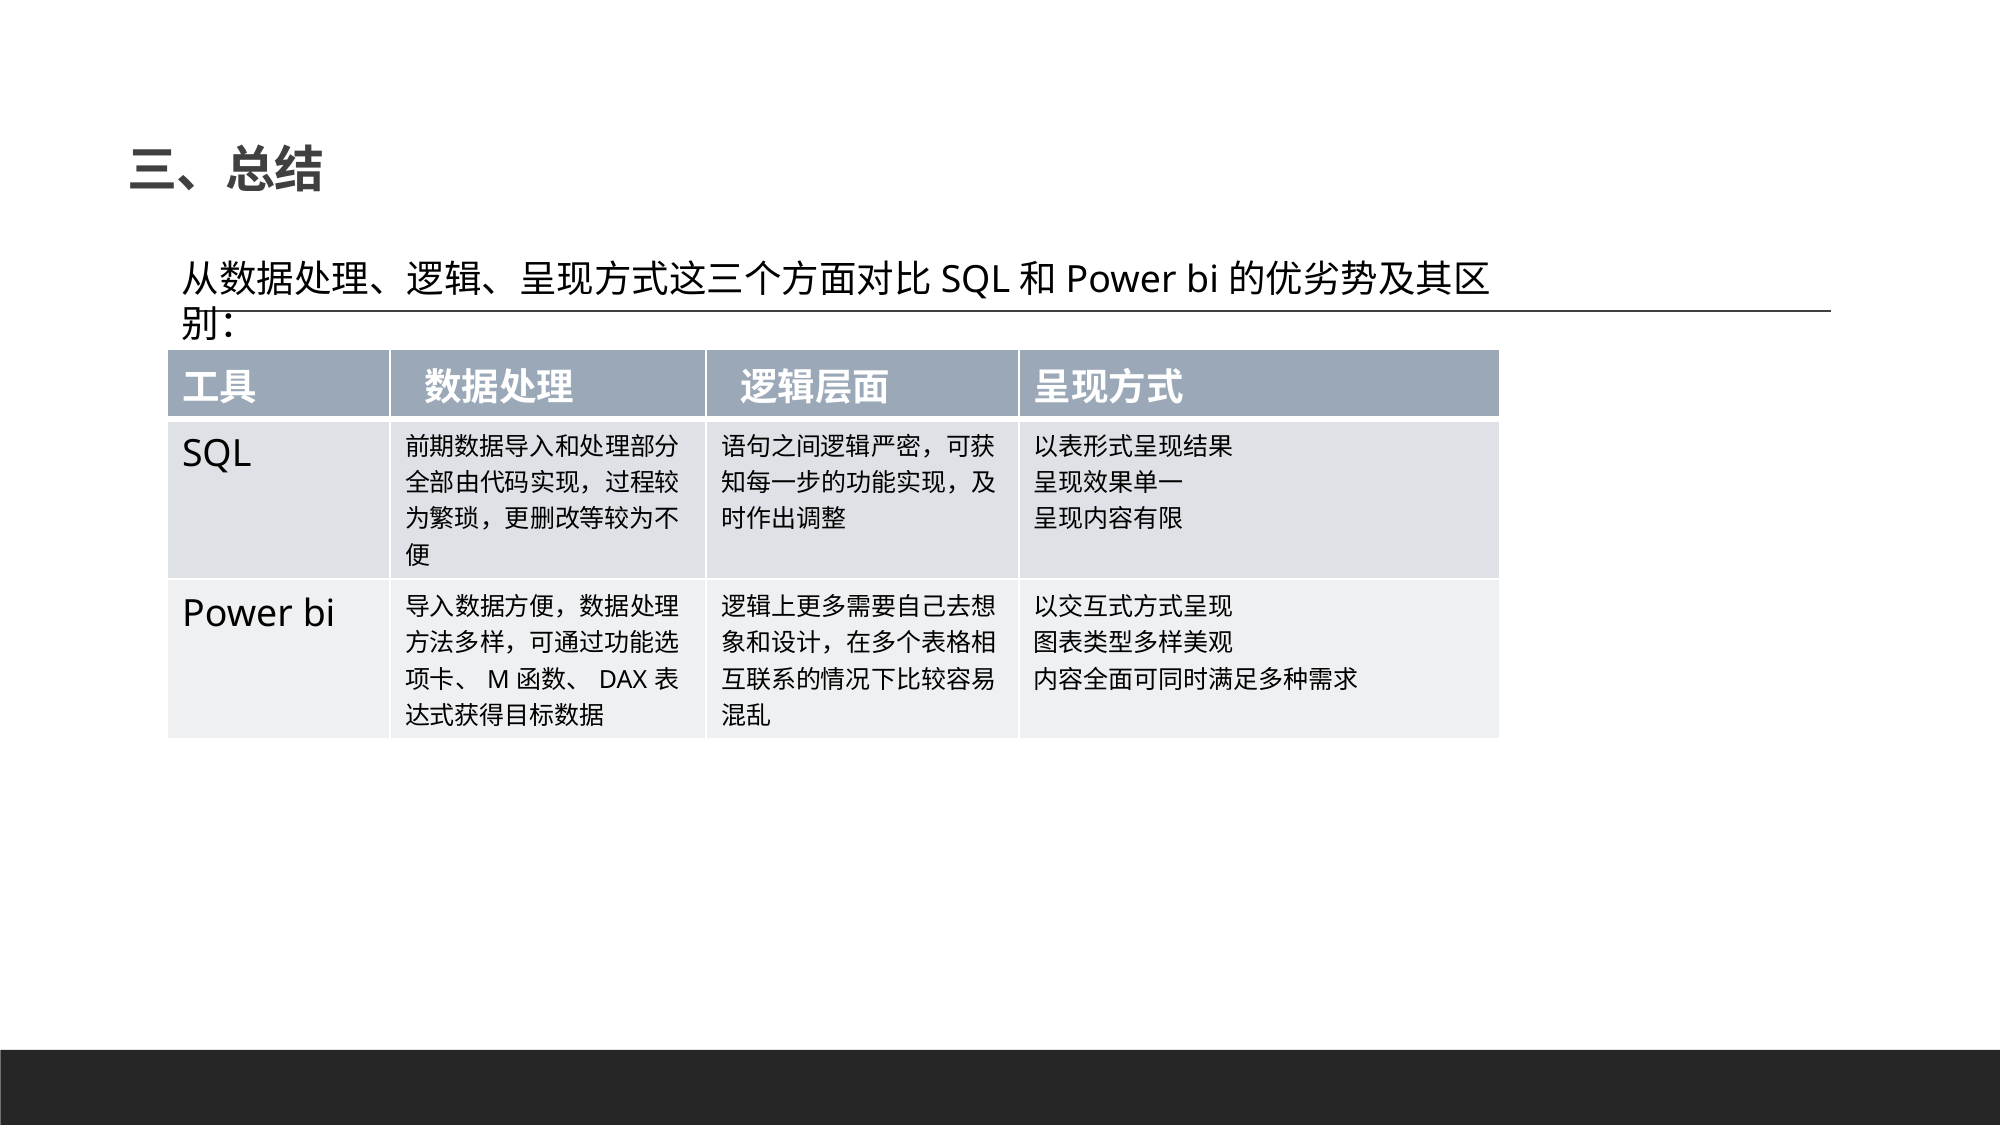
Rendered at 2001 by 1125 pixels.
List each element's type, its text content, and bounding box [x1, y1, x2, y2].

table_cell Power bi [168, 580, 389, 738]
table_header 呈现方式 [1020, 353, 1499, 416]
text_box 从数据处理、逻辑、呈现方式这三个方面对比SQL和Power bi的优劣势及其区别： [167, 247, 1528, 353]
table_cell 以交互式方式呈现 图表类型多样美观 内容全面可同时满足多种需求 [1020, 580, 1499, 738]
table_cell 以表形式呈现结果 呈现效果单一 呈现内容有限 [1020, 422, 1499, 578]
table_header 工具 [168, 353, 389, 416]
table_cell 前期数据导入和处理部分全部由代码实现，过程较为繁琐，更删改等较为不便 [391, 422, 705, 578]
table_header 逻辑层面 [707, 353, 1018, 416]
table_cell 导入数据方便，数据处理方法多样，可通过功能选项卡、M函数、DAX表达式获得目标数据 [391, 580, 705, 738]
table_cell 逻辑上更多需要自己去想象和设计，在多个表格相互联系的情况下比较容易混乱 [707, 580, 1018, 738]
table_cell SQL [168, 422, 389, 578]
table_cell 语句之间逻辑严密，可获知每一步的功能实现，及时作出调整 [707, 422, 1018, 578]
title 三、总结 [112, 154, 1838, 207]
table_header 数据处理 [391, 353, 705, 416]
